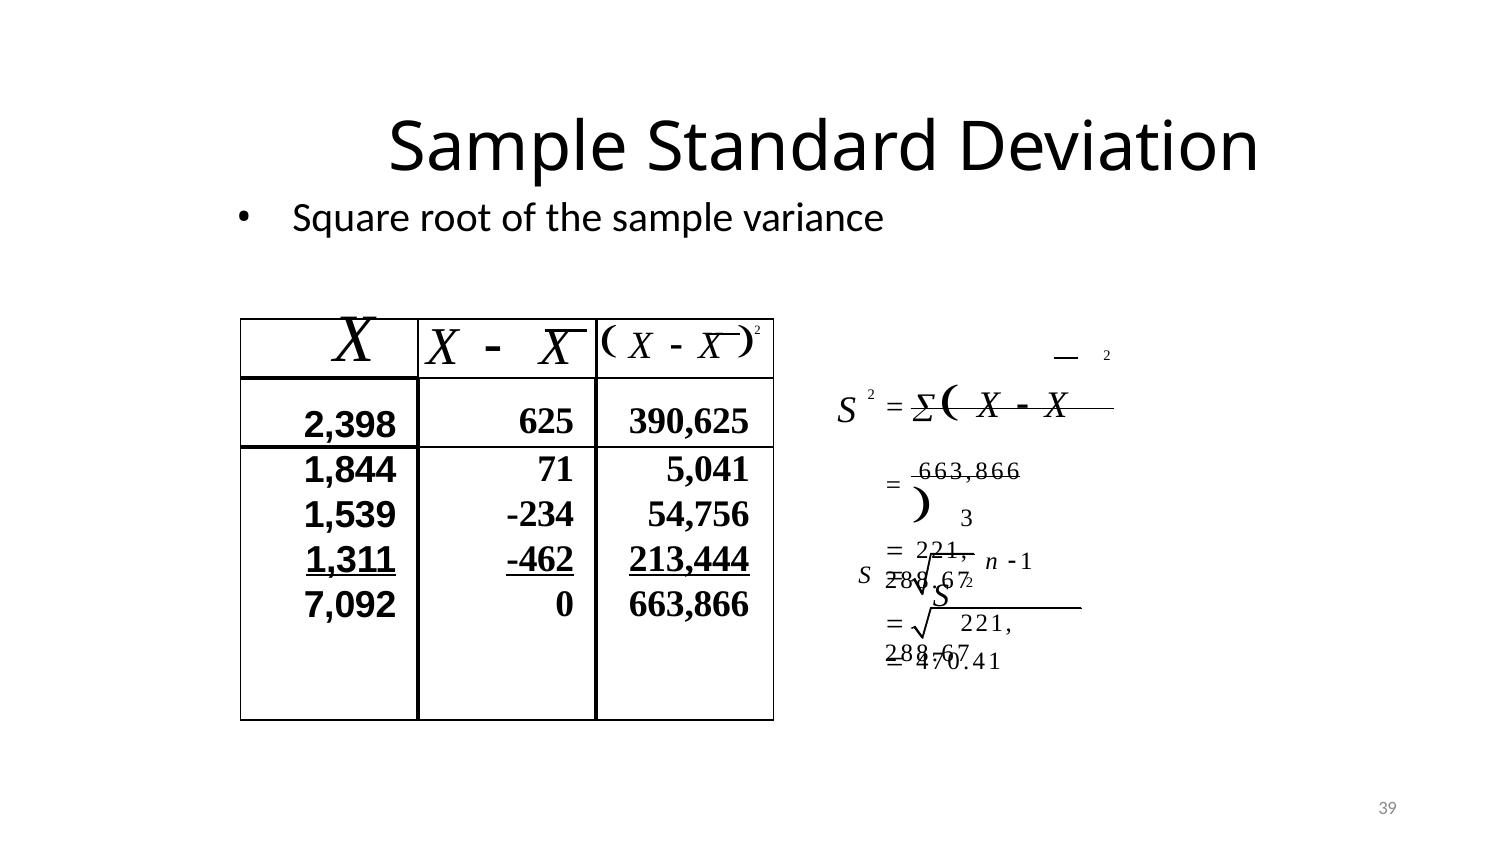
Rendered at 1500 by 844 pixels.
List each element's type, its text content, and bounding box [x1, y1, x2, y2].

table_cell 625 [420, 379, 594, 446]
table_cell 5,041 [598, 448, 773, 492]
table_cell 2,398 [241, 380, 416, 445]
table_cell 1,844 [241, 449, 416, 492]
text_box  X  X  n 1 [910, 310, 1104, 575]
table_cell -462 [420, 537, 594, 582]
text_box 2 [1104, 343, 1115, 364]
table_header X  X [419, 320, 595, 377]
table_cell 1,311 [241, 537, 416, 582]
table_cell 663,866 [598, 582, 773, 719]
table_cell 213,444 [598, 537, 773, 582]
text_box  [882, 387, 905, 420]
text_box  470.41 [882, 642, 1002, 675]
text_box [910, 552, 975, 596]
table_header  X  X 2 [598, 320, 773, 377]
title Sample Standard Deviation [103, 39, 1397, 214]
table_header X [241, 320, 417, 376]
text_box S   221, 288.67 [856, 539, 1082, 667]
table_cell 390,625 [598, 379, 773, 446]
slide_number 39 [1059, 559, 1397, 844]
table_cell -234 [420, 492, 594, 537]
text_box S [835, 383, 864, 431]
table_cell 71 [420, 448, 594, 492]
table_cell 1,539 [241, 492, 416, 537]
text_box Square root of the sample variance [234, 188, 889, 241]
table_cell 7,092 [241, 582, 416, 719]
text_box 2 [865, 383, 880, 403]
table_cell 54,756 [598, 492, 773, 537]
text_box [910, 607, 1082, 639]
table_cell 0 [420, 582, 594, 719]
text_box  663,866 3  221, 288.67 [876, 434, 910, 539]
